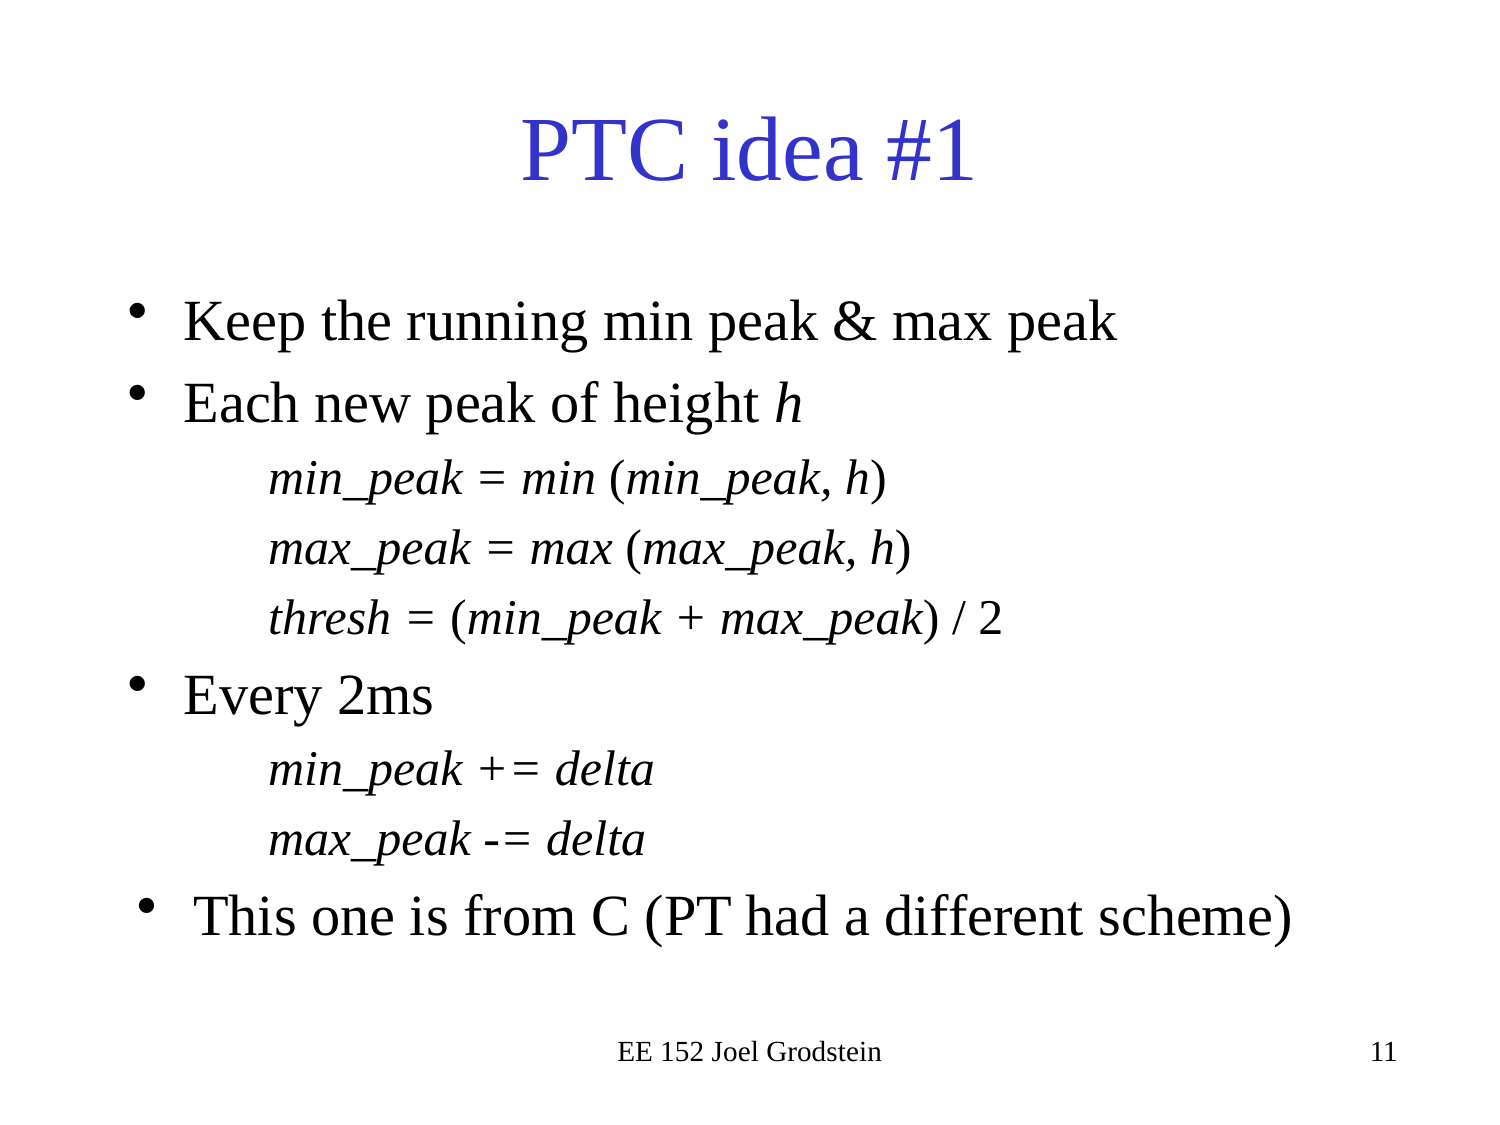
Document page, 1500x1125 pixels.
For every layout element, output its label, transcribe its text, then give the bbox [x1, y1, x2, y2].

title PTC idea #1 [112, 50, 1388, 238]
footer EE 152 Joel Grodstein [512, 1024, 988, 1101]
list Keep the running min peak & max peak Each new peak of height h min_peak = min (min_peak, h) max_peak = max (max_peak, h) thresh = (min_peak + max_peak) / 2 Every 2ms min_peak += delta max_peak -= delta This one is from C (PT had a different scheme) [112, 275, 1388, 1000]
